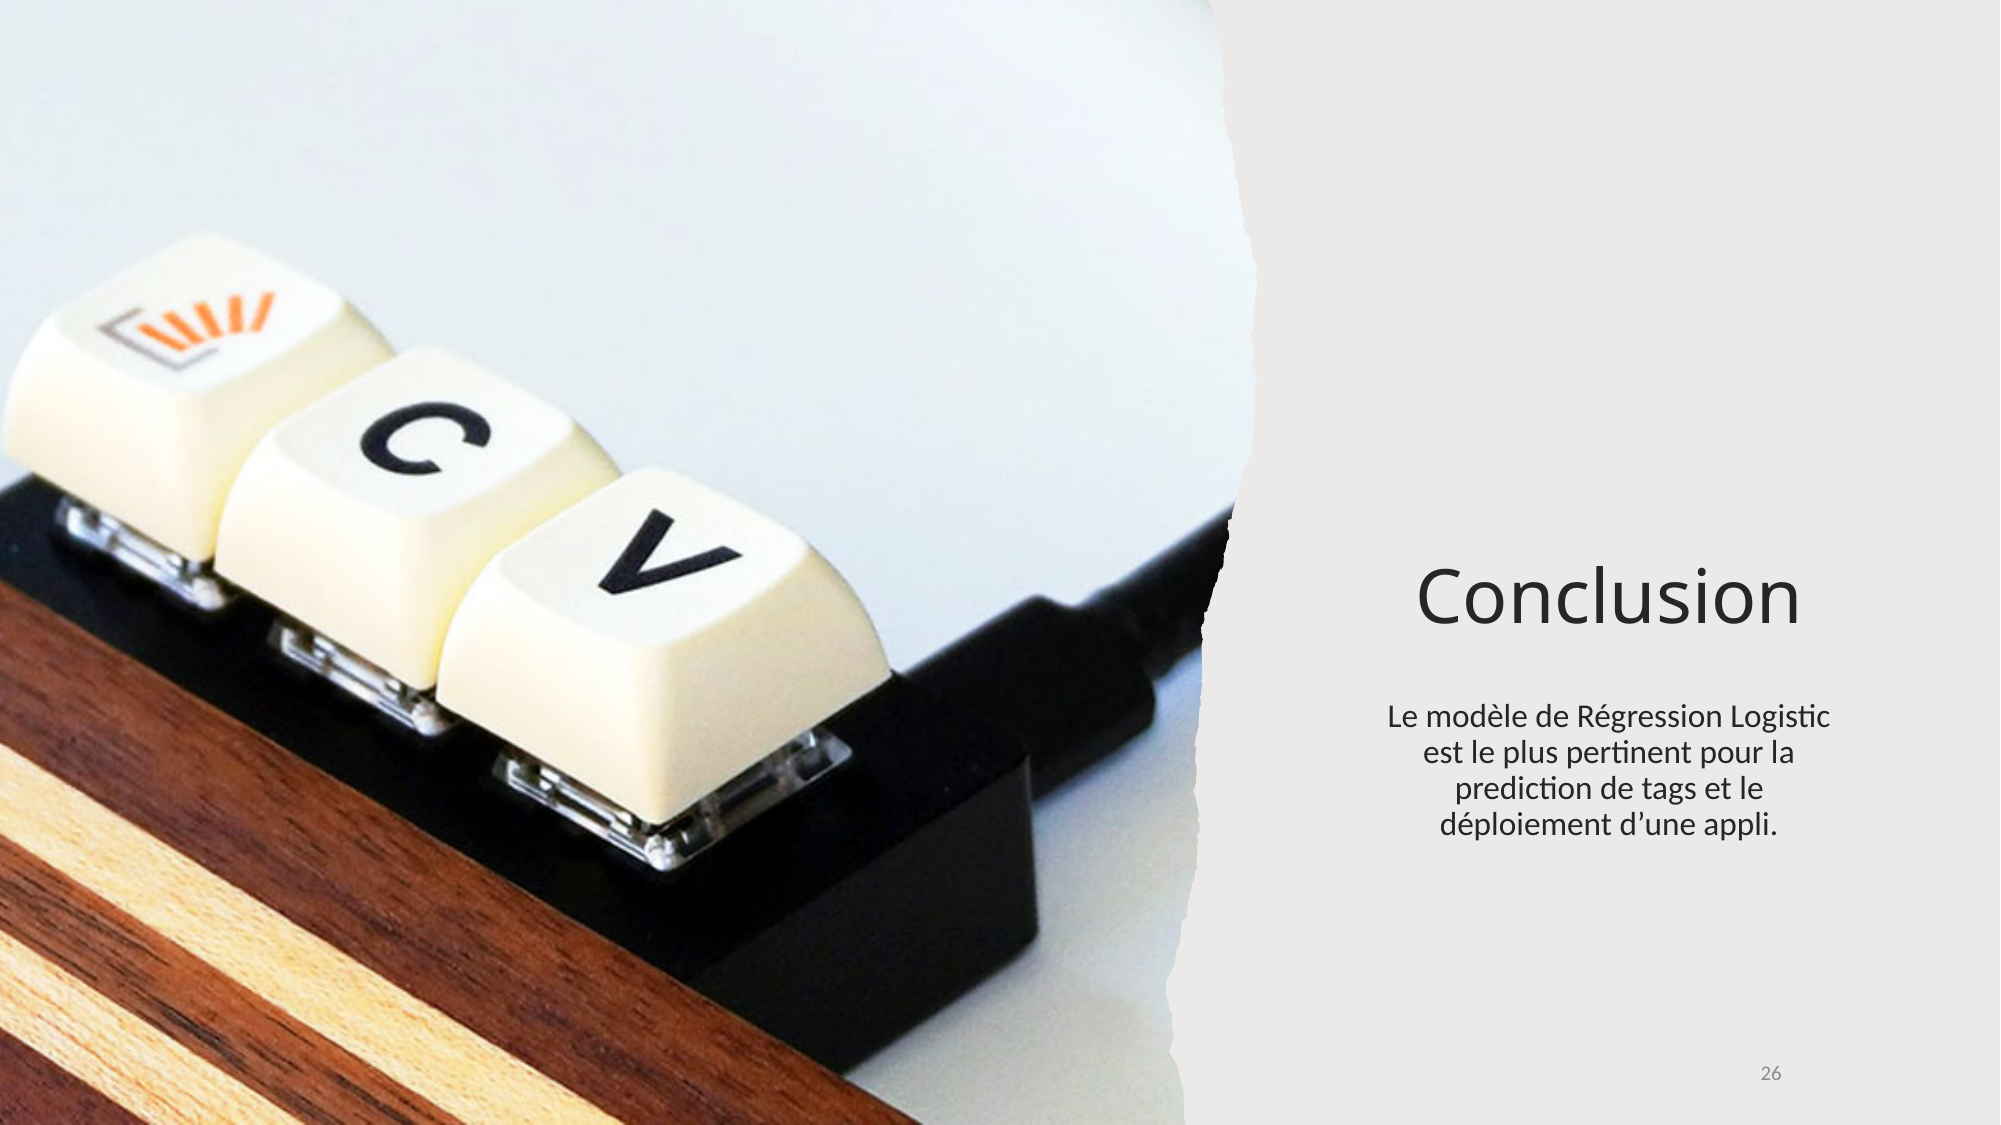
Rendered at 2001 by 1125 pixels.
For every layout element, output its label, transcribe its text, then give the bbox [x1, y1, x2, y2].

slide_number 26 [1412, 1042, 1863, 1103]
title Conclusion [1331, 256, 1888, 647]
text_box [1258, 0, 2000, 1125]
list Le modèle de Régression Logistic est le plus pertinent pour la prediction de tags et le déploiement d’une appli. [1371, 691, 1847, 904]
picture [0, 0, 1258, 1125]
